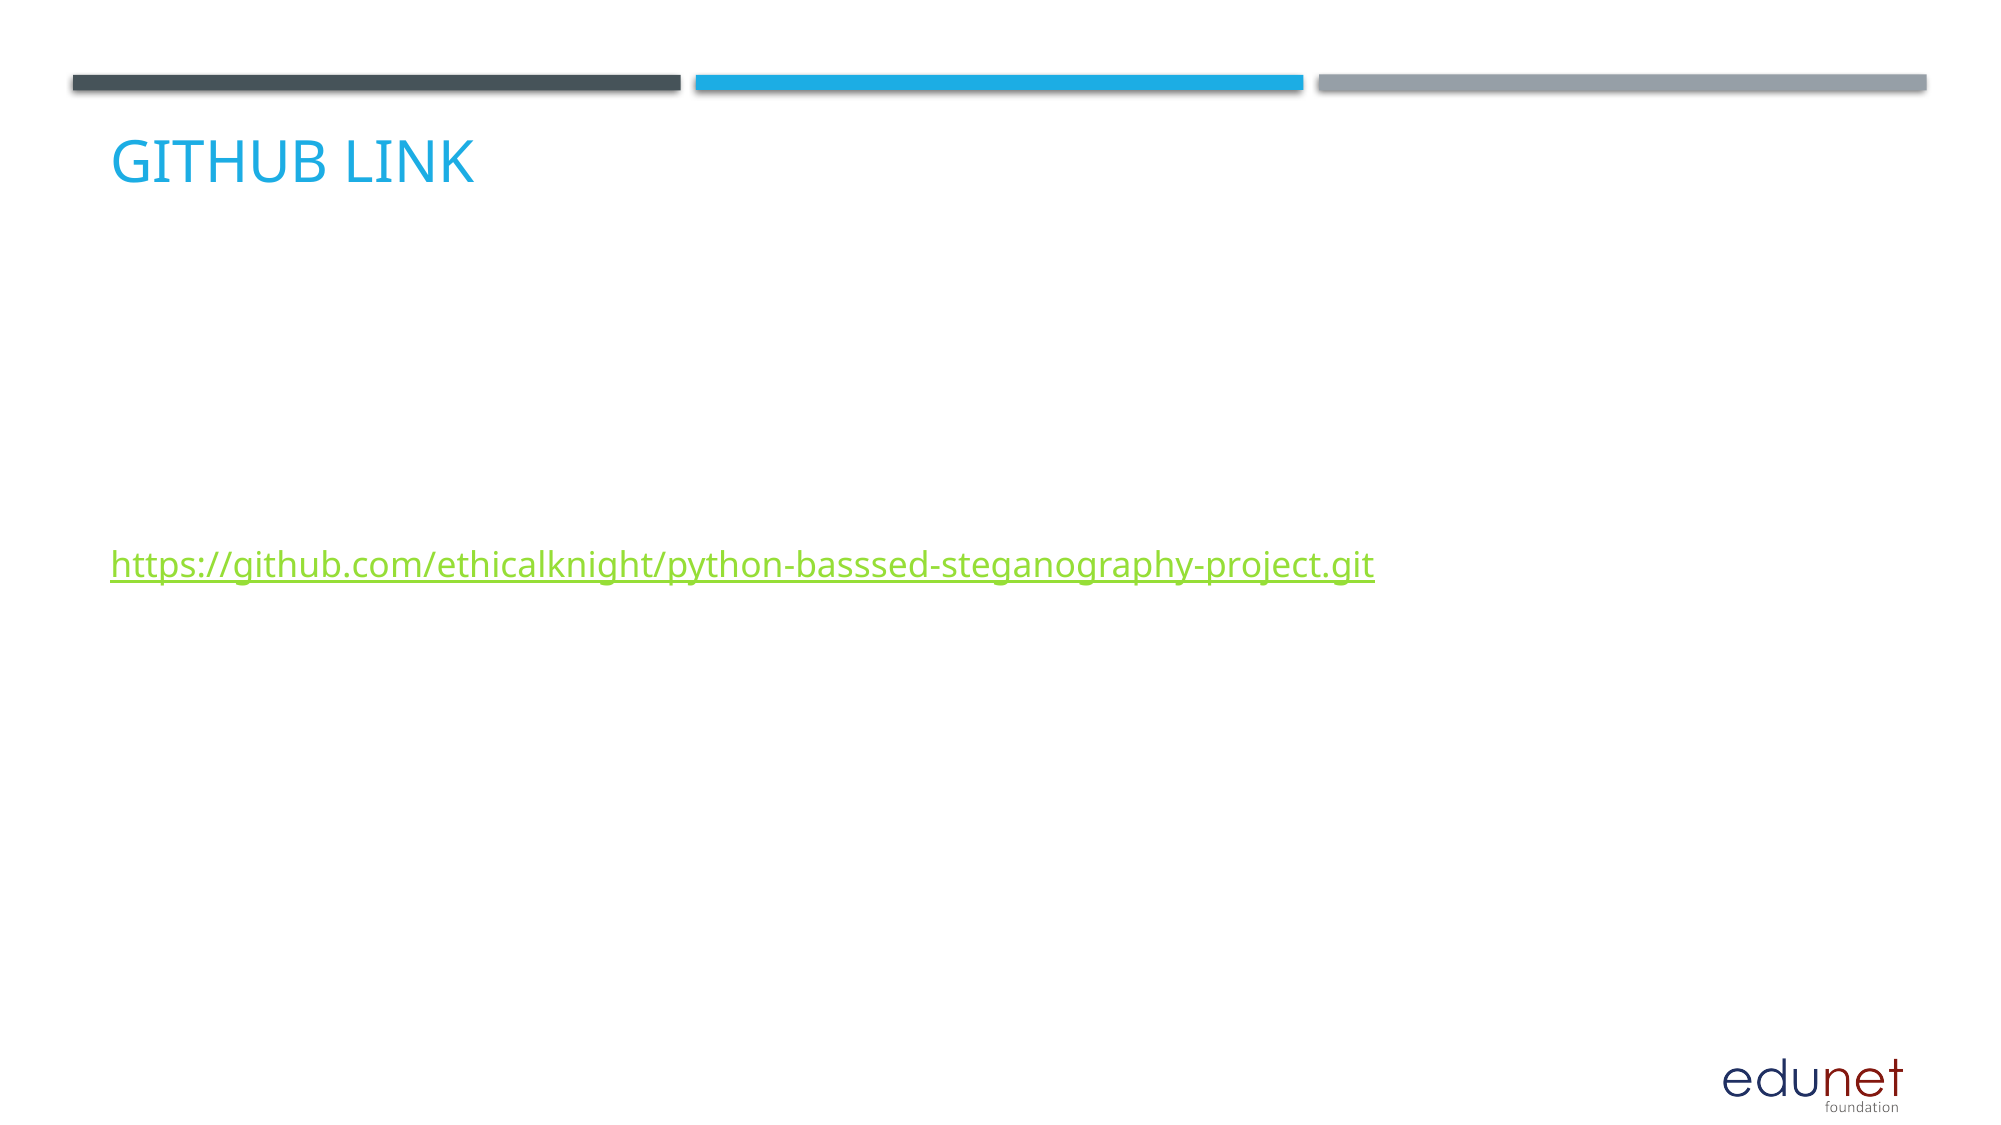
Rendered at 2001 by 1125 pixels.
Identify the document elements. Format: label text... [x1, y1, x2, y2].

title GitHub Link [95, 115, 1905, 203]
list https://github.com/ethicalknight/python-basssed-steganography-project.git [95, 213, 1905, 981]
picture [1719, 1056, 1905, 1116]
